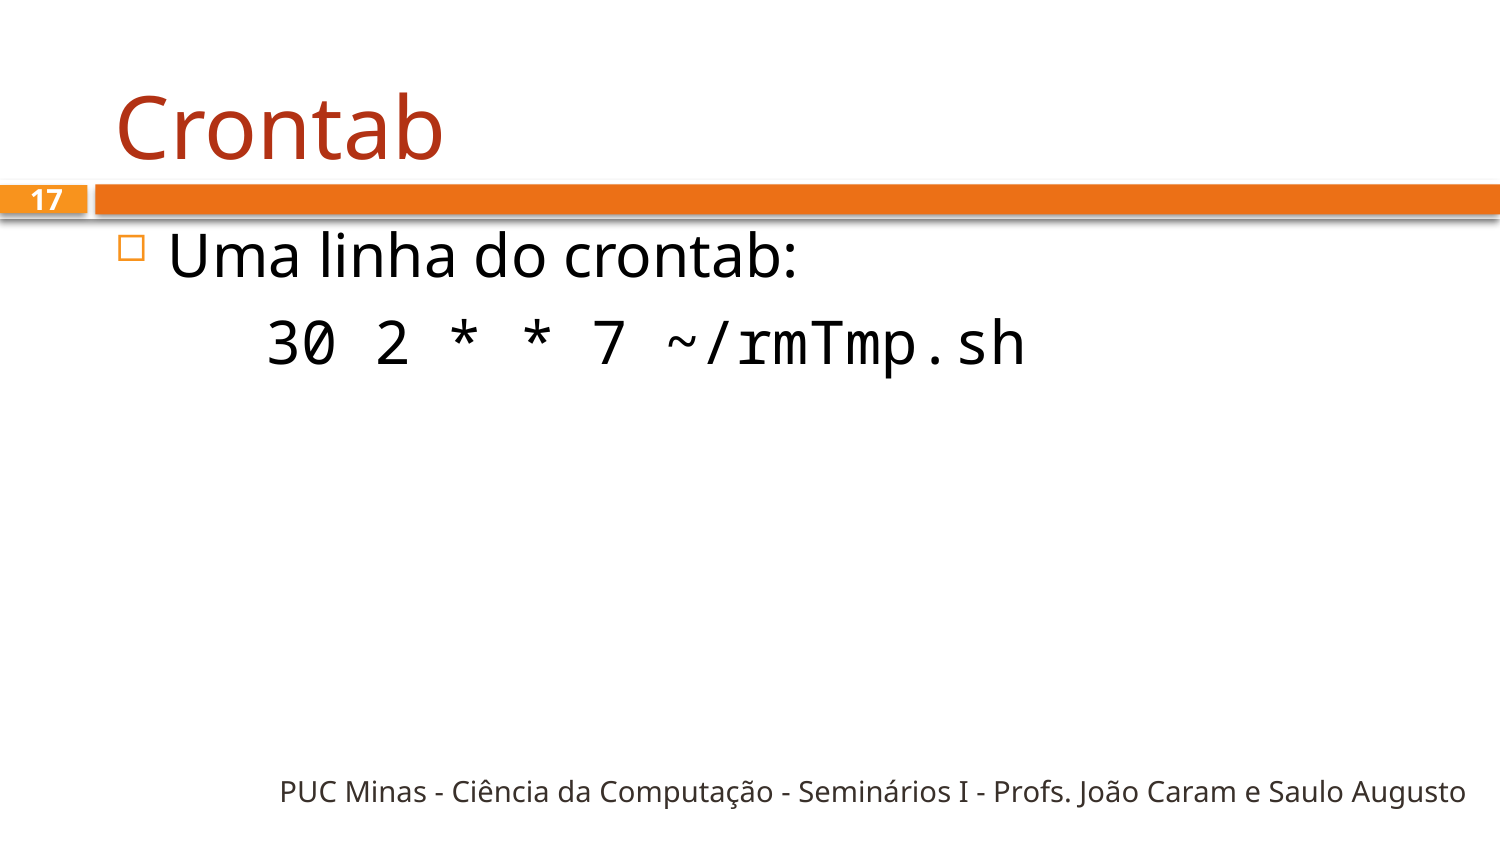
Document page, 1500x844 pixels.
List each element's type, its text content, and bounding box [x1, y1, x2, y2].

title Crontab [99, 18, 1483, 185]
list Uma linha do crontab: 30 2 * * 7 ~/rmTmp.sh [100, 208, 1484, 747]
slide_number 17 [2, 185, 91, 216]
footer PUC Minas - Ciência da Computação - Seminários I - Profs. João Caram e Saulo Augusto [99, 768, 1483, 814]
